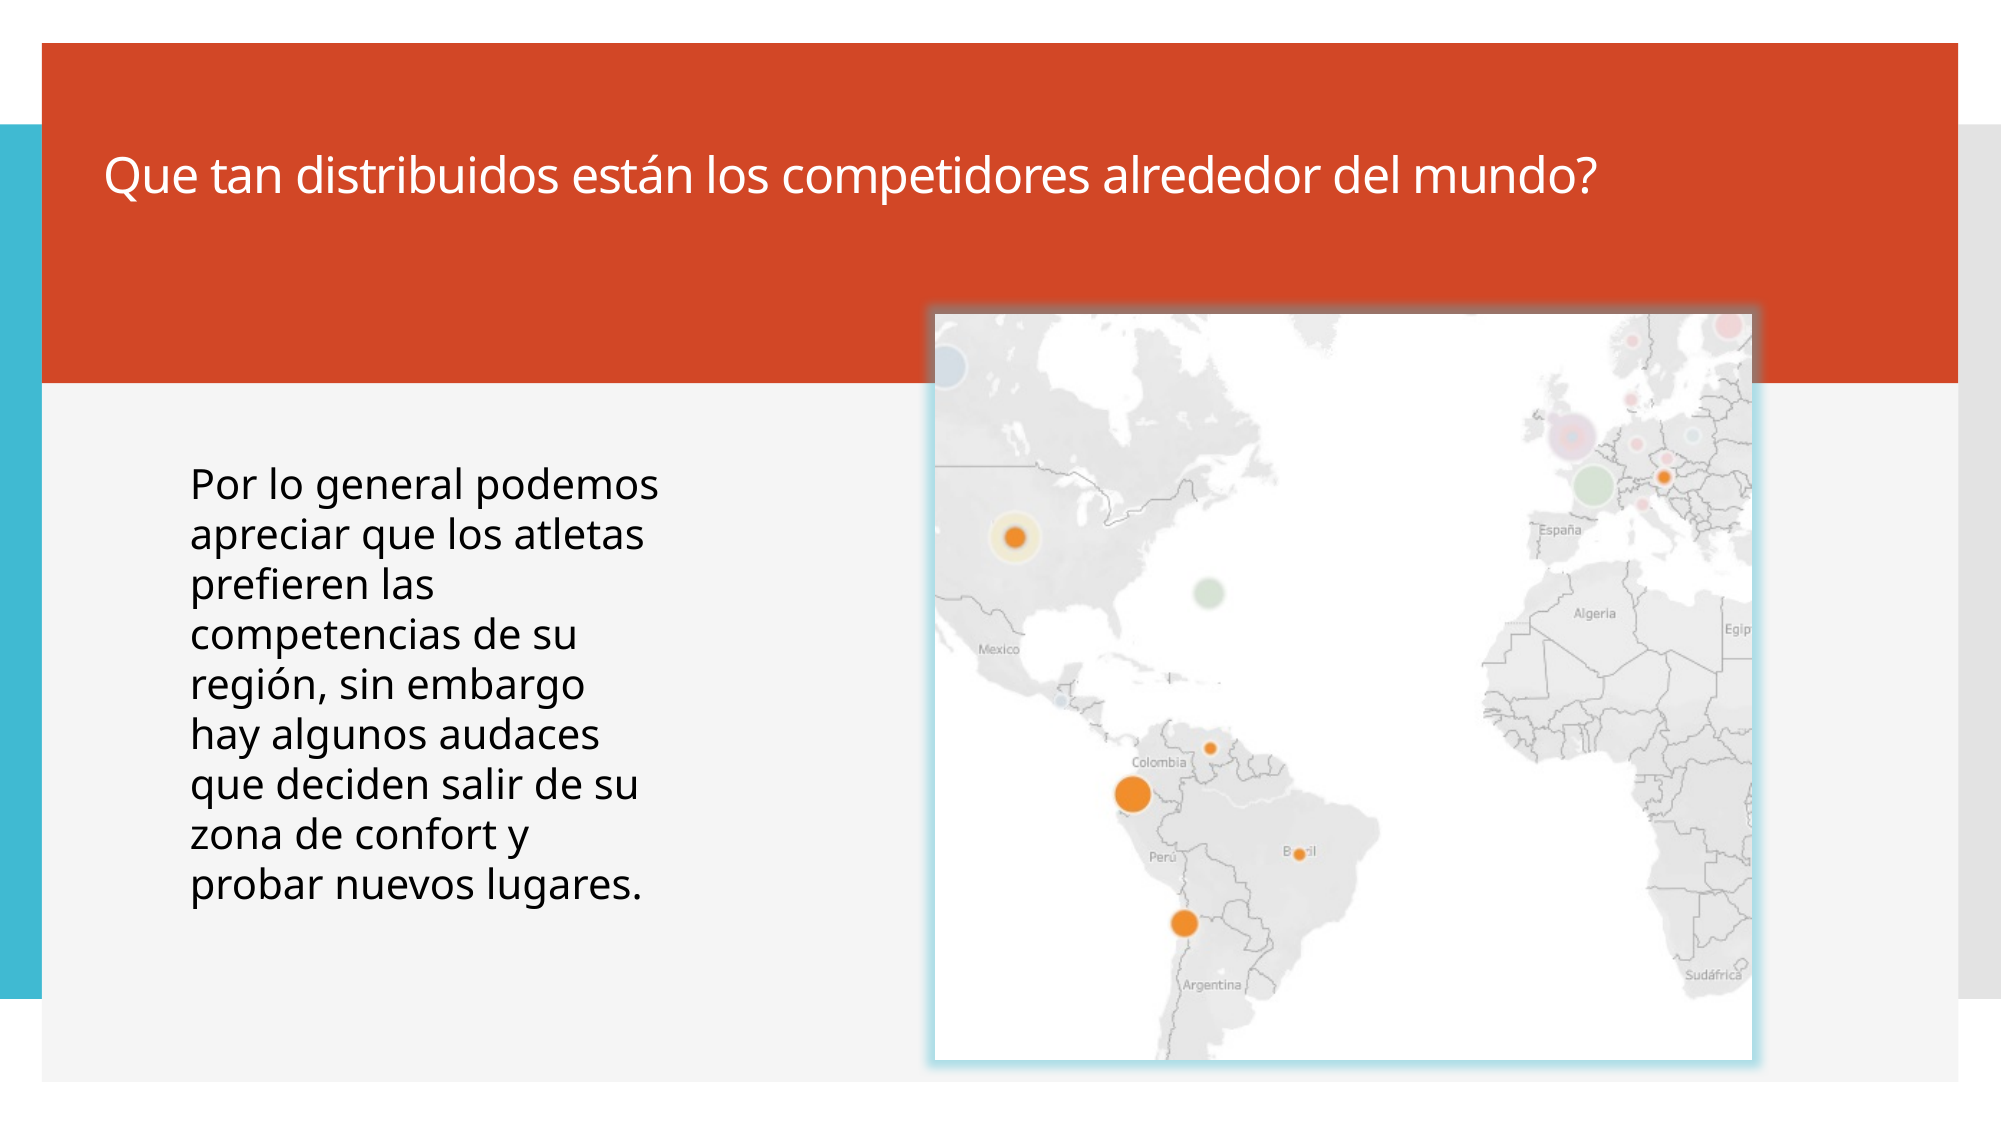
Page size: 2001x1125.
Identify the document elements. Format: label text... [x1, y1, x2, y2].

title Que tan distribuidos están los competidores alrededor del mundo? [88, 125, 1894, 231]
text_box Por lo general podemos apreciar que los atletas prefieren las competencias de su región, sin embargo hay algunos audaces que deciden salir de su zona de confort y probar nuevos lugares. [175, 450, 677, 916]
picture [935, 314, 1752, 1060]
